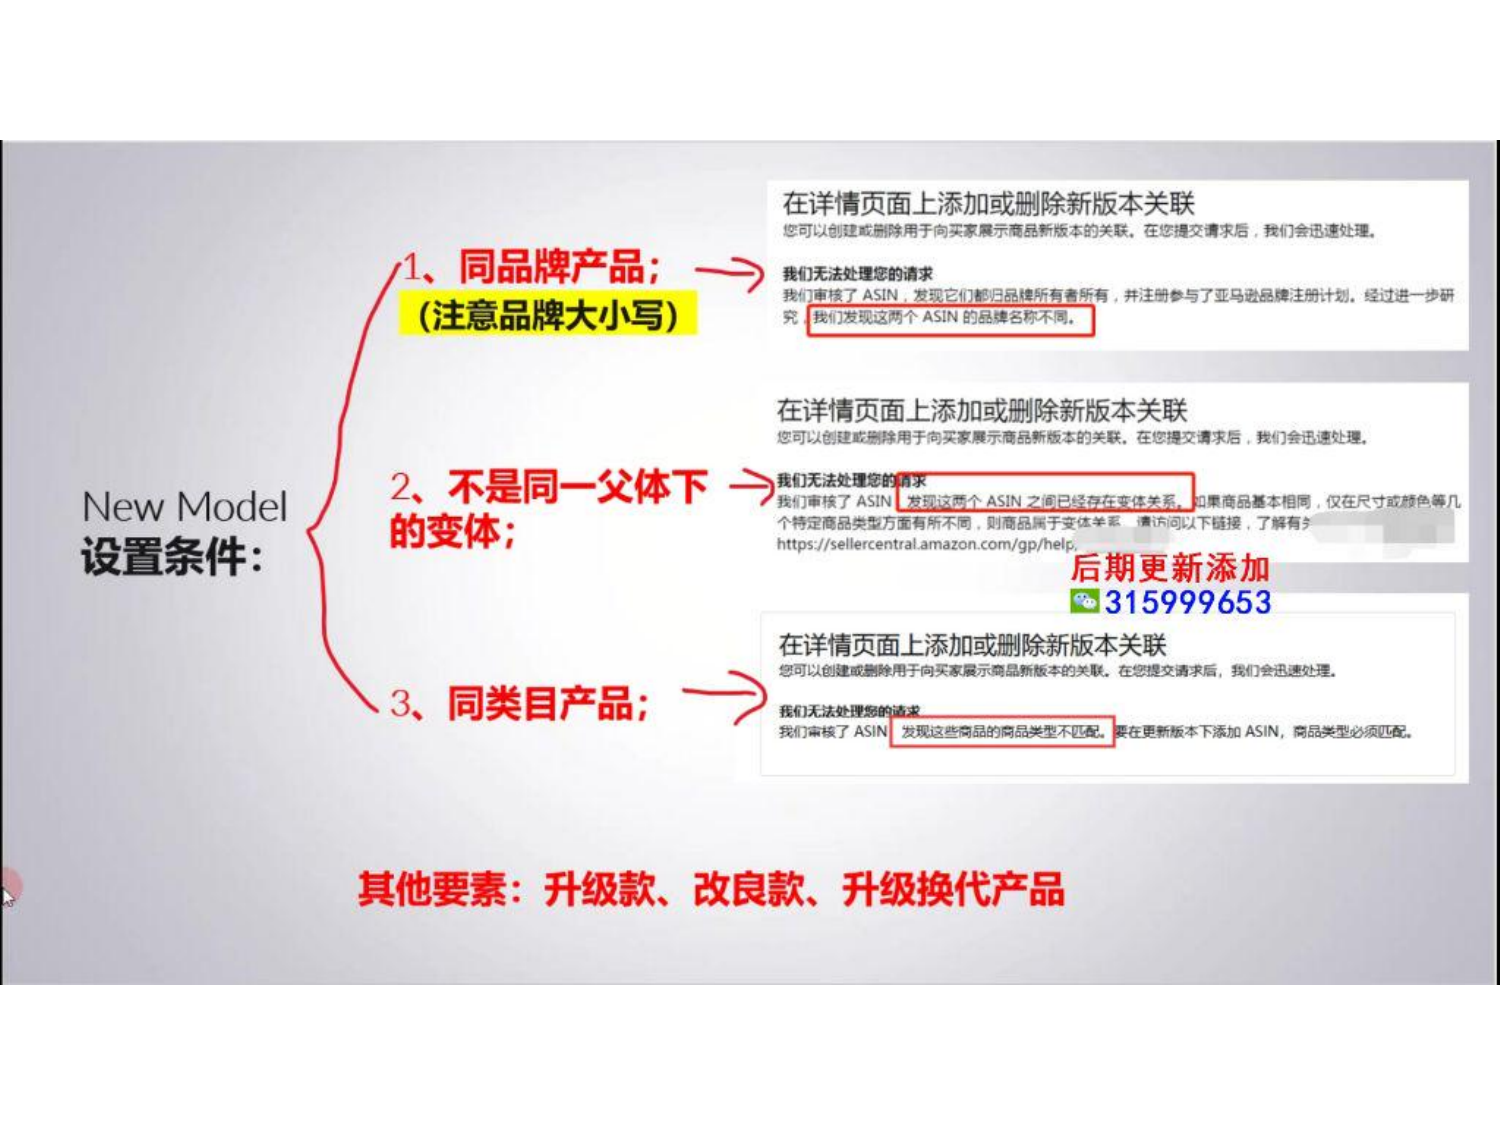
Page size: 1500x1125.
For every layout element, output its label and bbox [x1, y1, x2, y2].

picture [0, 140, 1500, 985]
